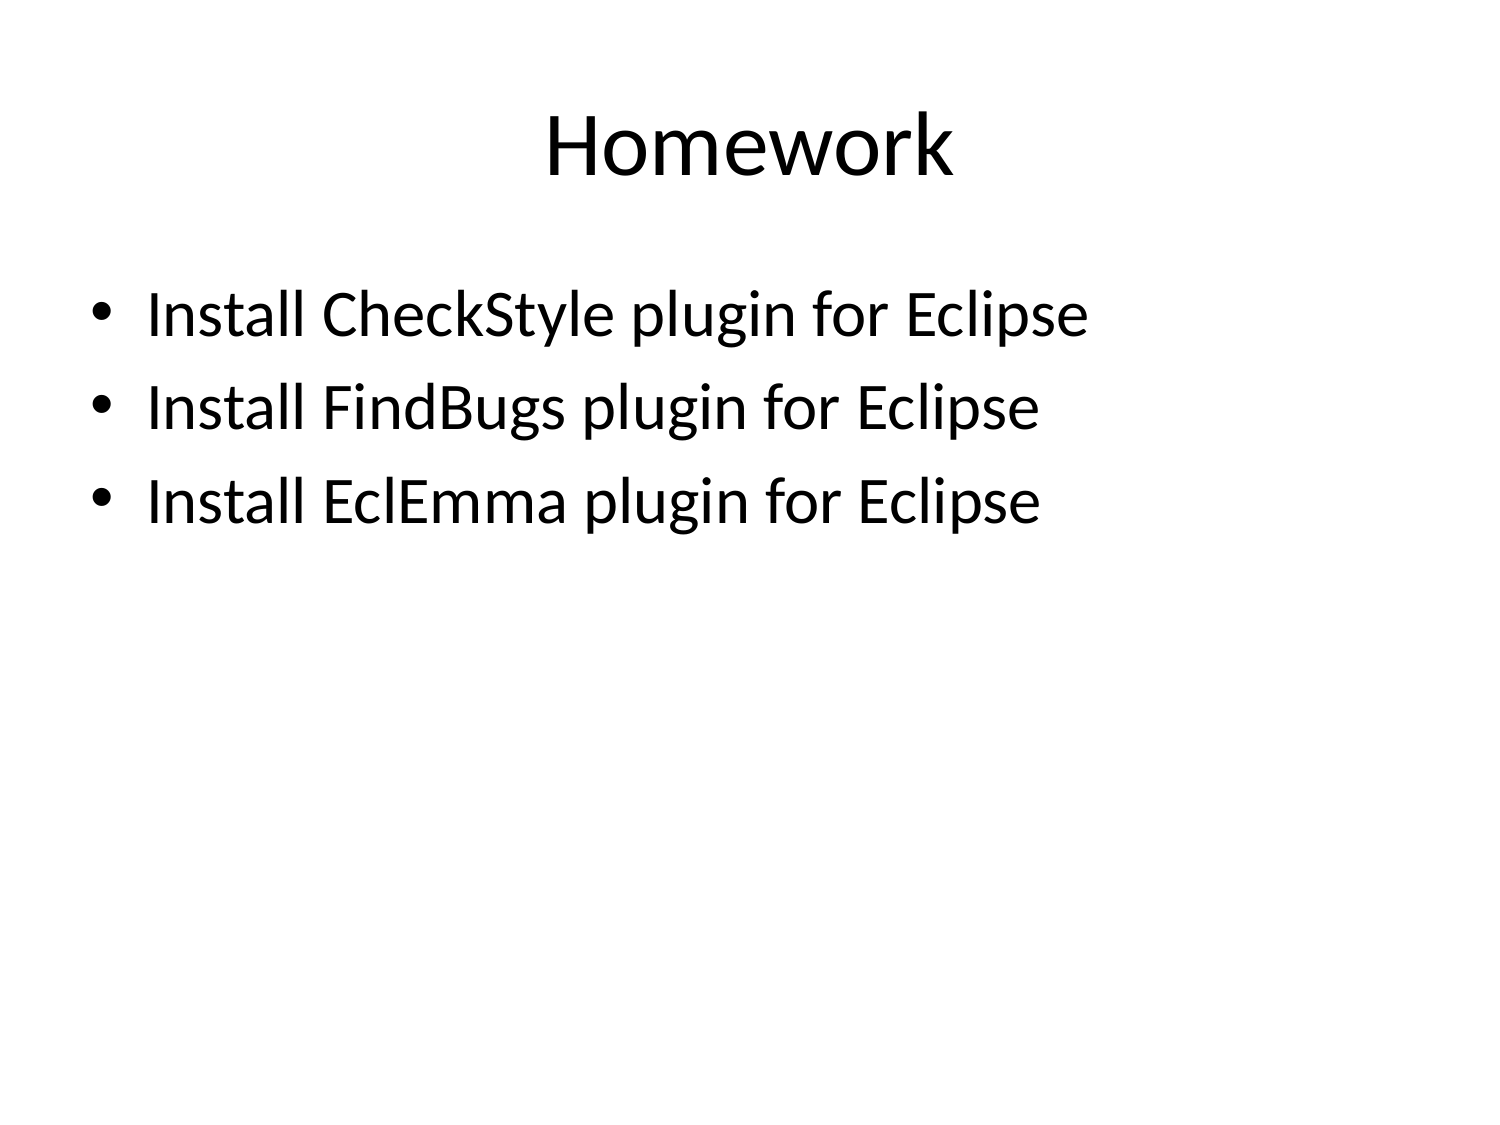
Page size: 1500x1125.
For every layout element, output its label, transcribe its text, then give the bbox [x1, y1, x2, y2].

list Install CheckStyle plugin for Eclipse Install FindBugs plugin for Eclipse Install EclEmma plugin for Eclipse [75, 262, 1425, 1005]
title Homework [75, 45, 1425, 233]
